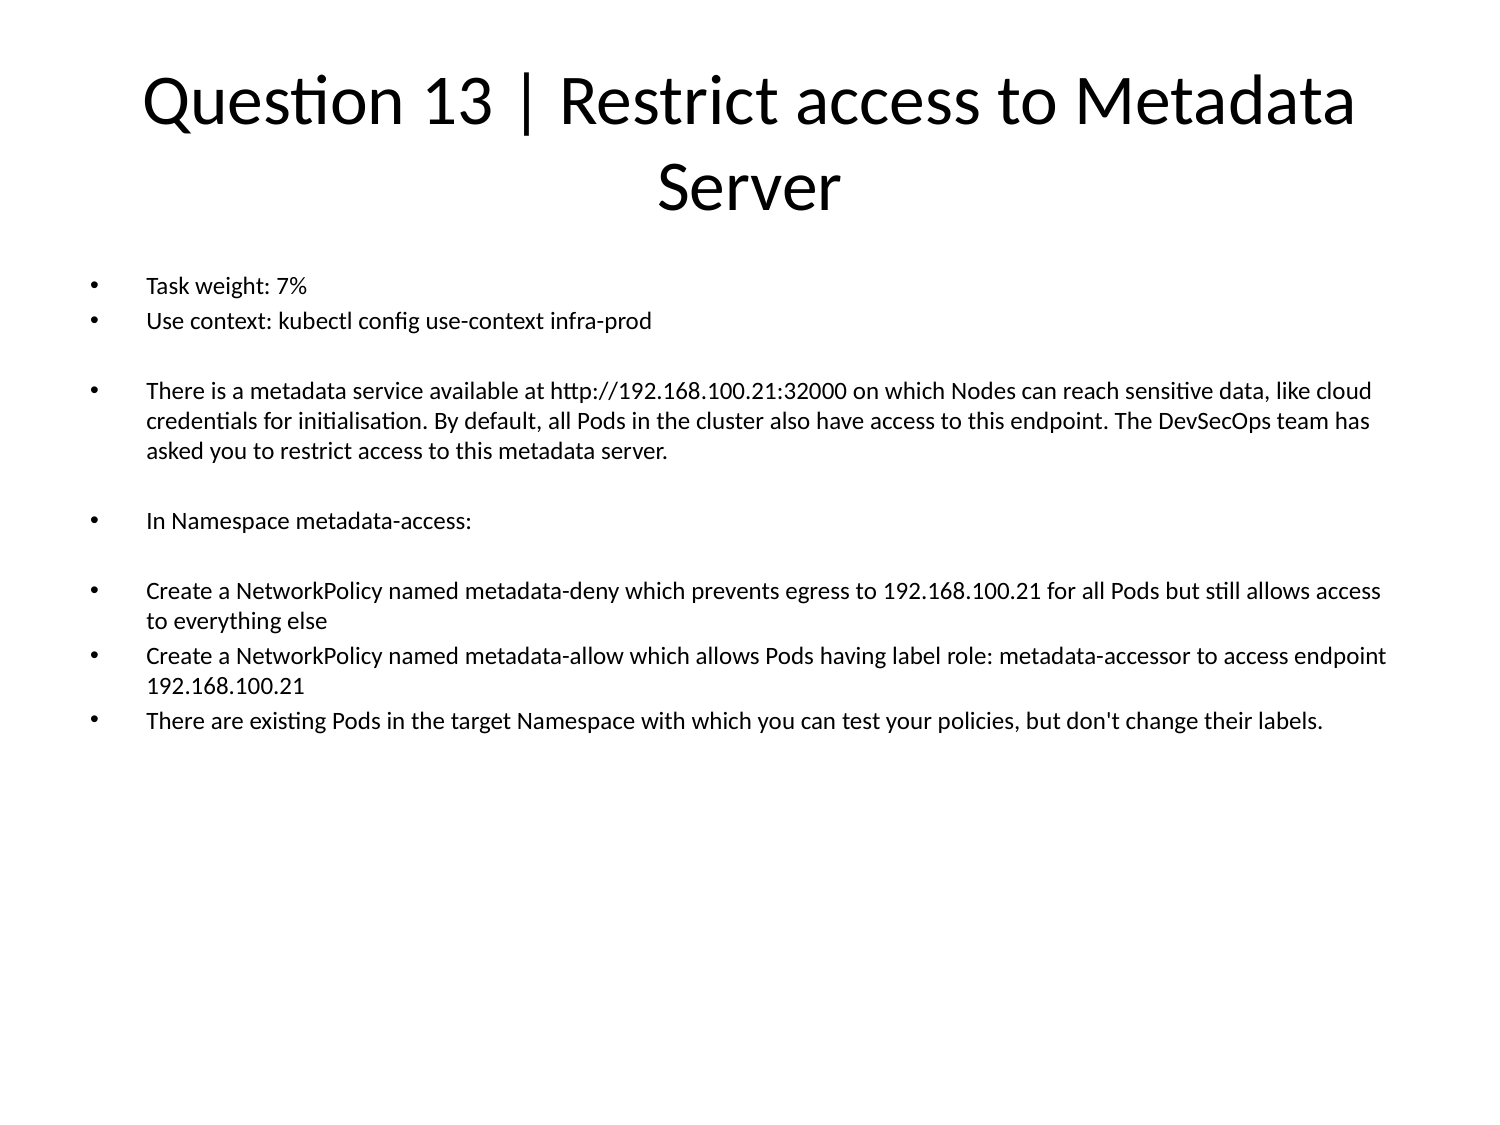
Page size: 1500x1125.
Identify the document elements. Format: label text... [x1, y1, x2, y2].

list Task weight: 7% Use context: kubectl config use-context infra-prod There is a metadata service available at http://192.168.100.21:32000 on which Nodes can reach sensitive data, like cloud credentials for initialisation. By default, all Pods in the cluster also have access to this endpoint. The DevSecOps team has asked you to restrict access to this metadata server. In Namespace metadata-access: Create a NetworkPolicy named metadata-deny which prevents egress to 192.168.100.21 for all Pods but still allows access to everything else Create a NetworkPolicy named metadata-allow which allows Pods having label role: metadata-accessor to access endpoint 192.168.100.21 There are existing Pods in the target Namespace with which you can test your policies, but don't change their labels. [75, 262, 1425, 1005]
title Question 13 | Restrict access to Metadata Server [75, 45, 1425, 233]
